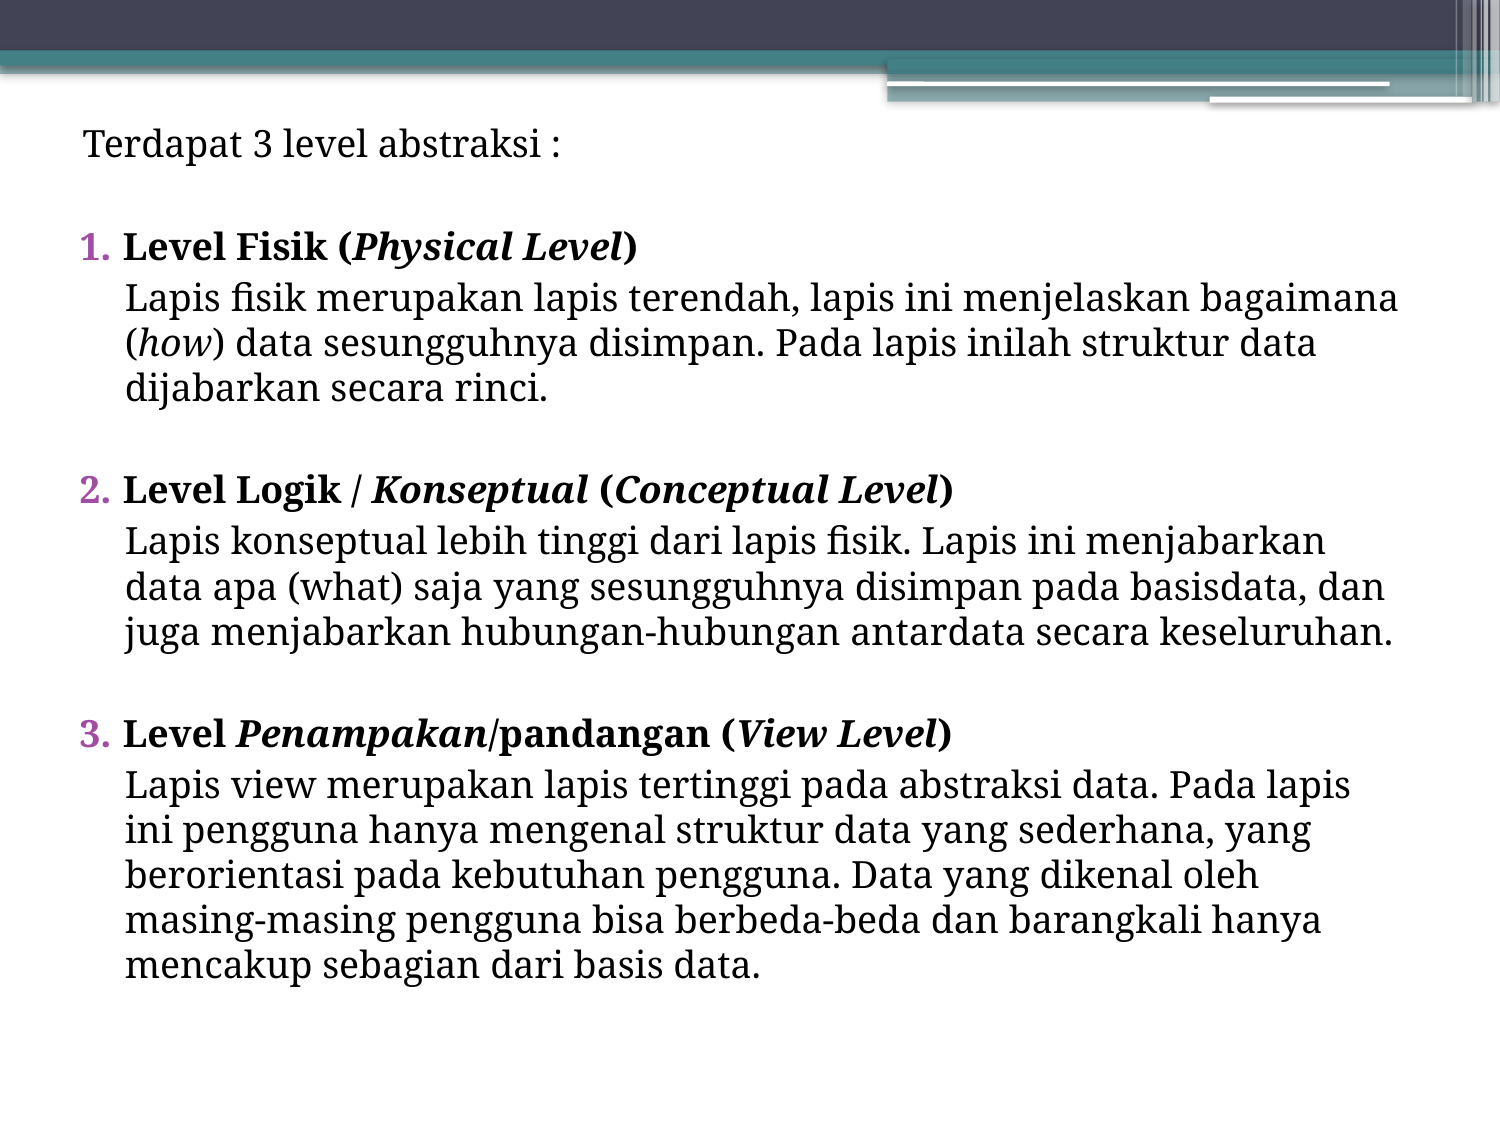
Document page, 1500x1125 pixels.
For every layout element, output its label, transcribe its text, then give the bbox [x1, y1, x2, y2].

list Terdapat 3 level abstraksi : Level Fisik (Physical Level) Lapis fisik merupakan lapis terendah, lapis ini menjelaskan bagaimana (how) data sesungguhnya disimpan. Pada lapis inilah struktur data dijabarkan secara rinci. Level Logik / Konseptual (Conceptual Level) Lapis konseptual lebih tinggi dari lapis fisik. Lapis ini menjabarkan data apa (what) saja yang sesungguhnya disimpan pada basisdata, dan juga menjabarkan hubungan-hubungan antardata secara keseluruhan. Level Penampakan/pandangan (View Level) Lapis view merupakan lapis tertinggi pada abstraksi data. Pada lapis ini pengguna hanya mengenal struktur data yang sederhana, yang berorientasi pada kebutuhan pengguna. Data yang dikenal oleh masing-masing pengguna bisa berbeda-beda dan barangkali hanya mencakup sebagian dari basis data. [50, 112, 1425, 1079]
